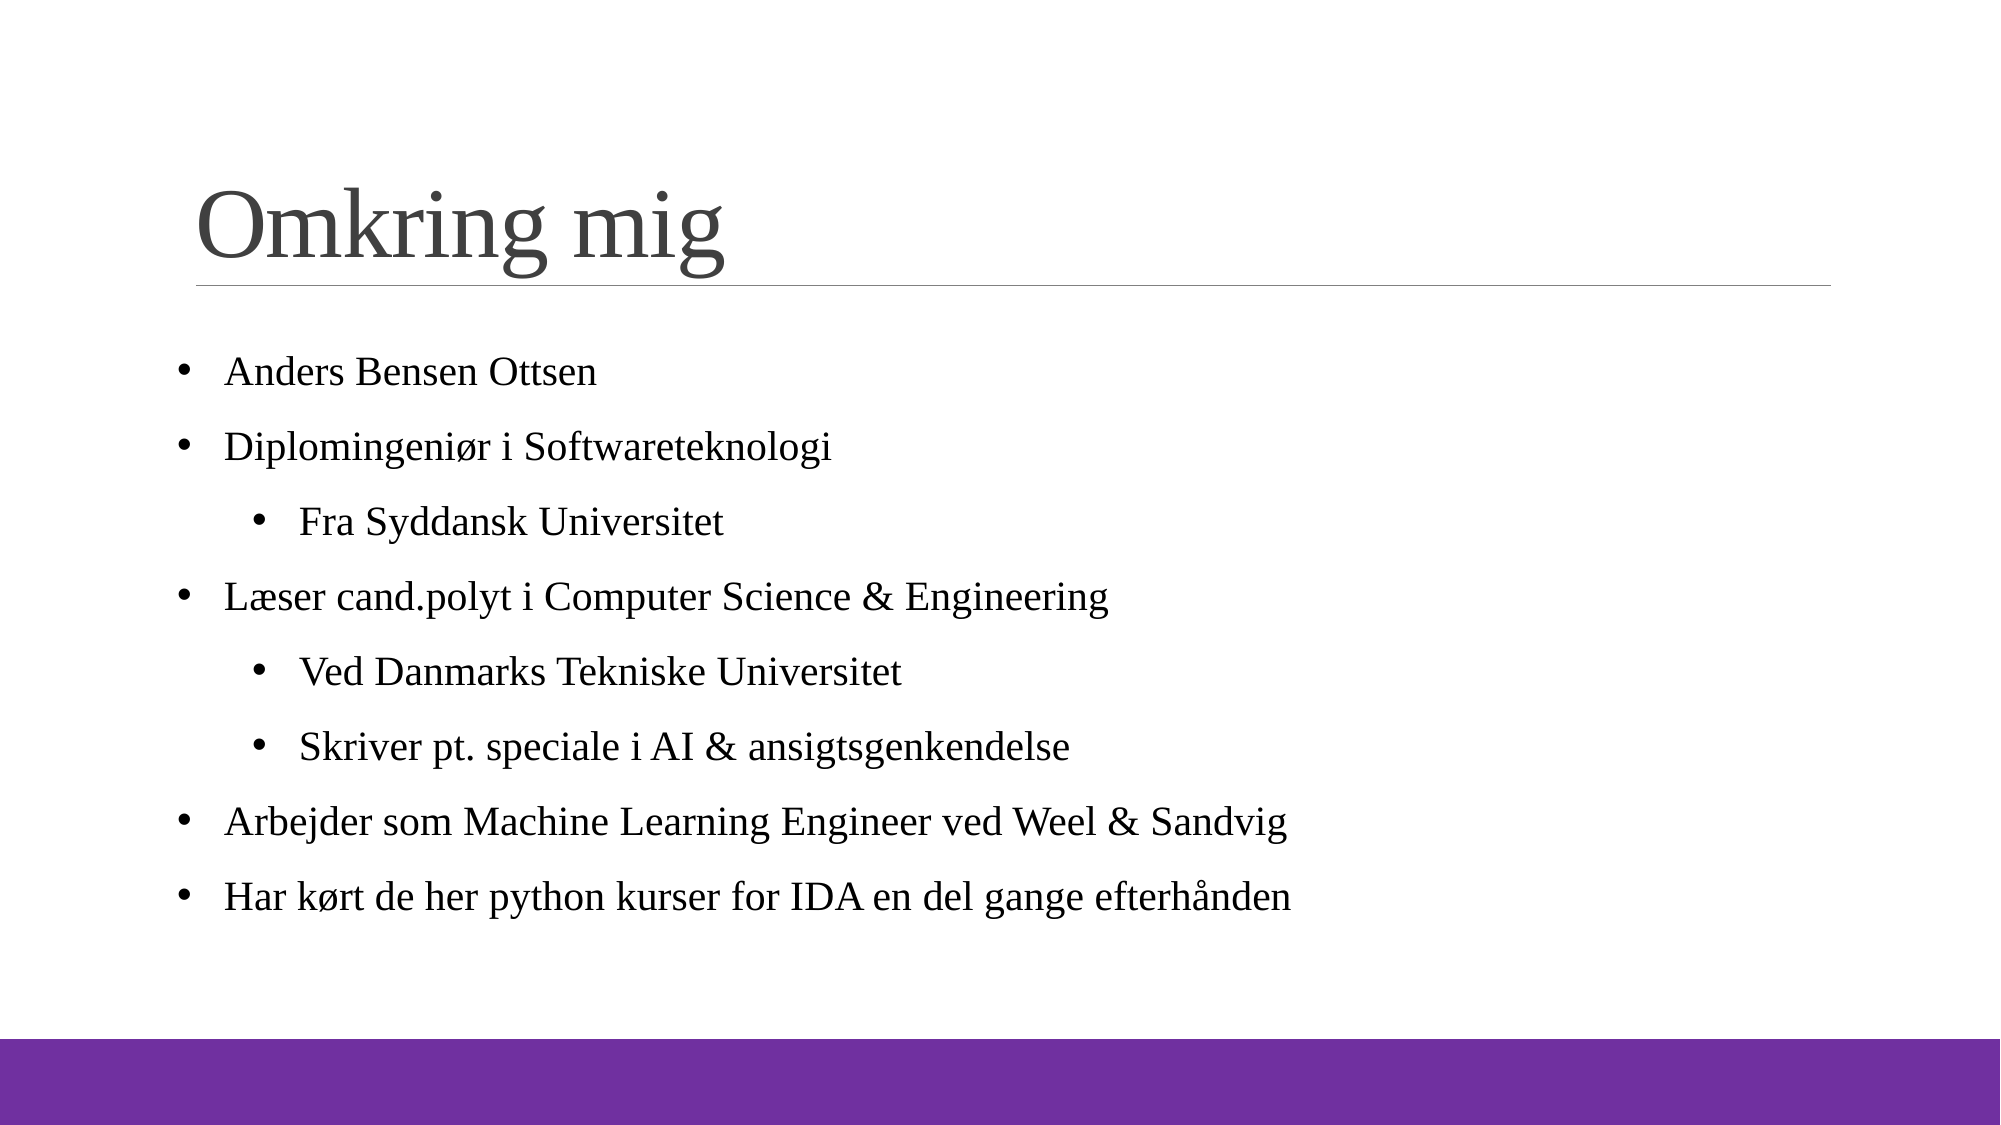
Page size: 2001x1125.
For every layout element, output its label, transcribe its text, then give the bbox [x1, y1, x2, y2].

title Omkring mig [180, 47, 1830, 285]
text_box Anders Bensen Ottsen Diplomingeniør i Softwareteknologi Fra Syddansk Universitet Læser cand.polyt i Computer Science & Engineering Ved Danmarks Tekniske Universitet Skriver pt. speciale i AI & ansigtsgenkendelse Arbejder som Machine Learning Engineer ved Weel & Sandvig Har kørt de her python kurser for IDA en del gange efterhånden [162, 311, 1838, 1062]
